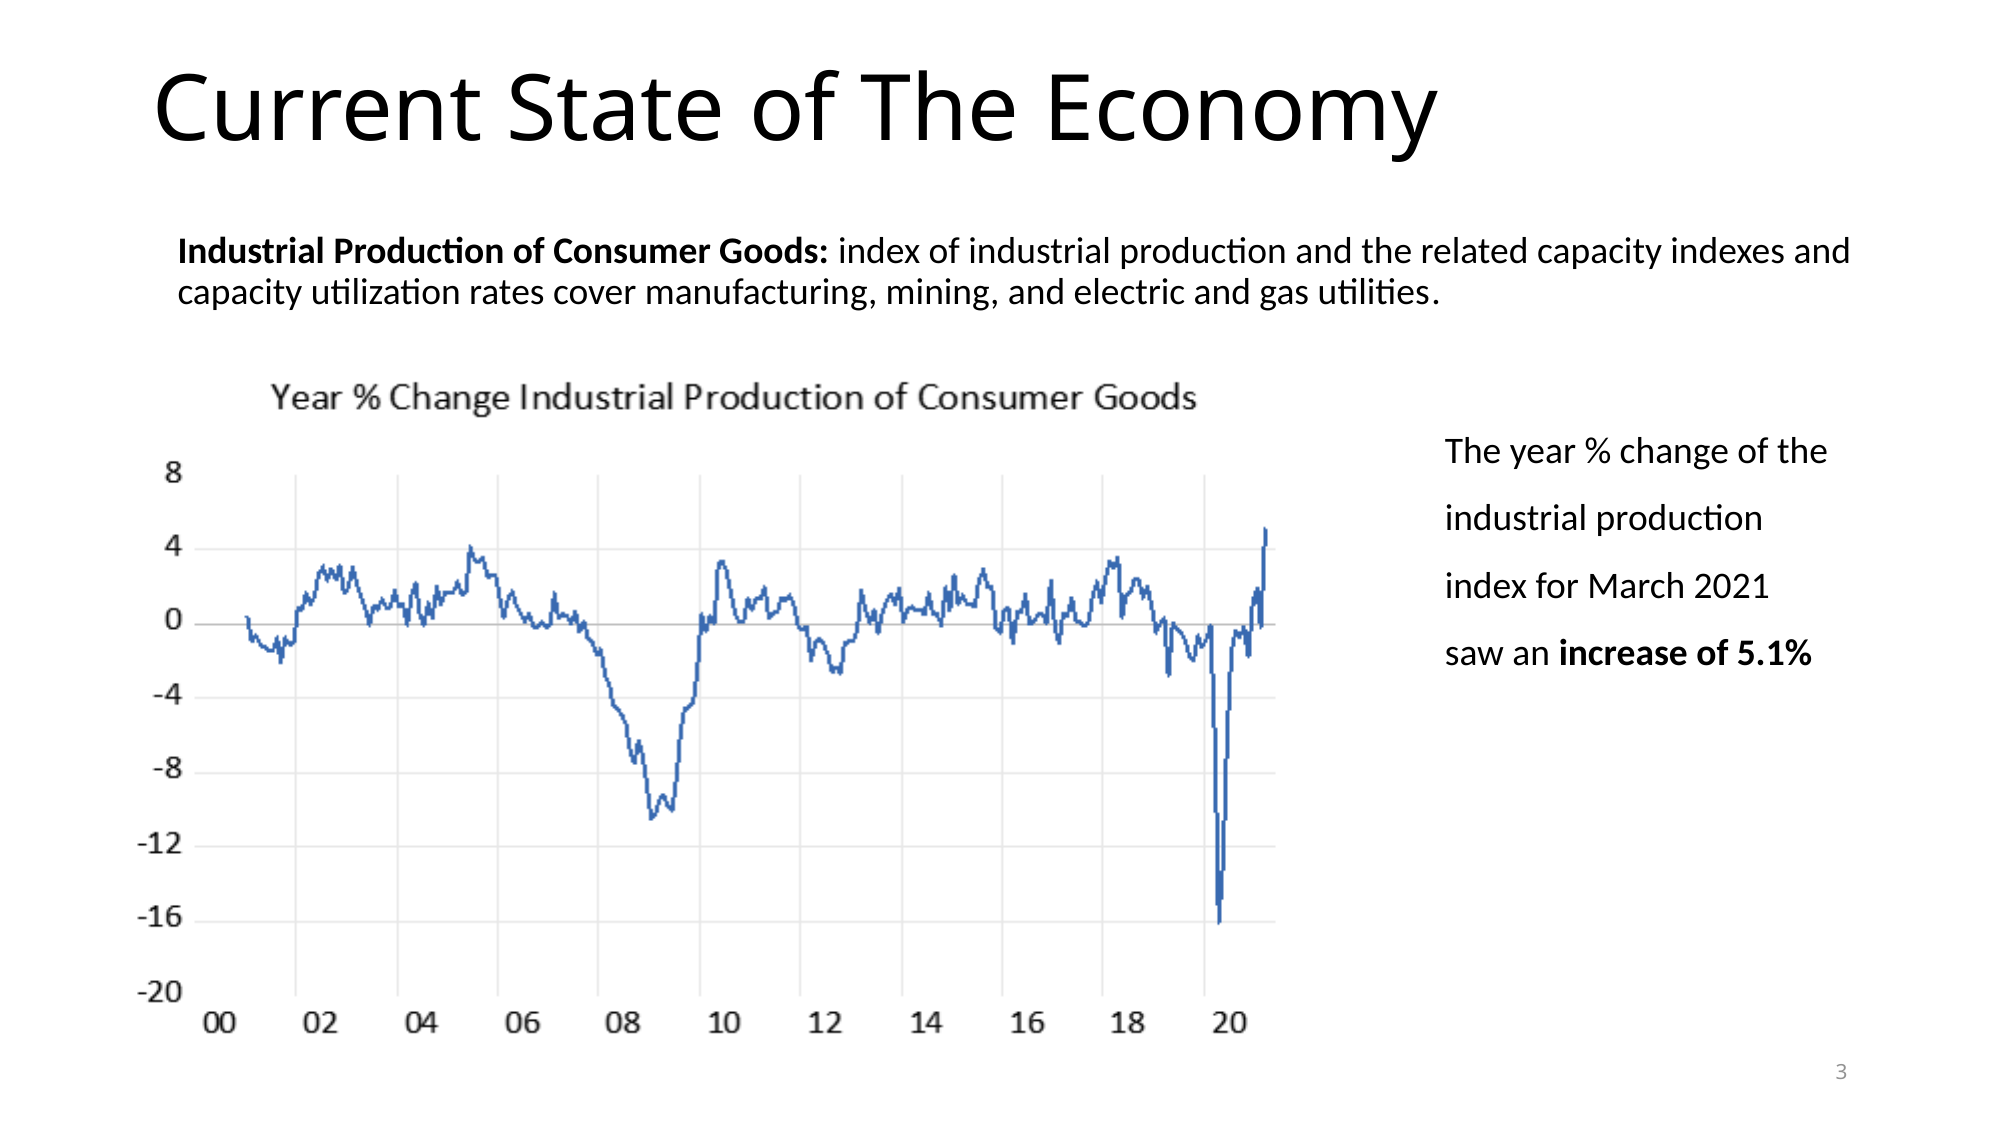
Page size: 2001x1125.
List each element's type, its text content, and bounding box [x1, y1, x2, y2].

text_box Industrial Production of Consumer Goods: index of industrial production and the related capacity indexes and capacity utilization rates cover manufacturing, mining, and electric and gas utilities. [162, 198, 1888, 346]
text_box The year % change of the industrial production index for March 2021 saw an increase of 5.1% [1429, 395, 1845, 726]
picture [137, 373, 1280, 1043]
title Current State of The Economy [137, 36, 1863, 184]
slide_number 3 [1412, 1042, 1863, 1103]
